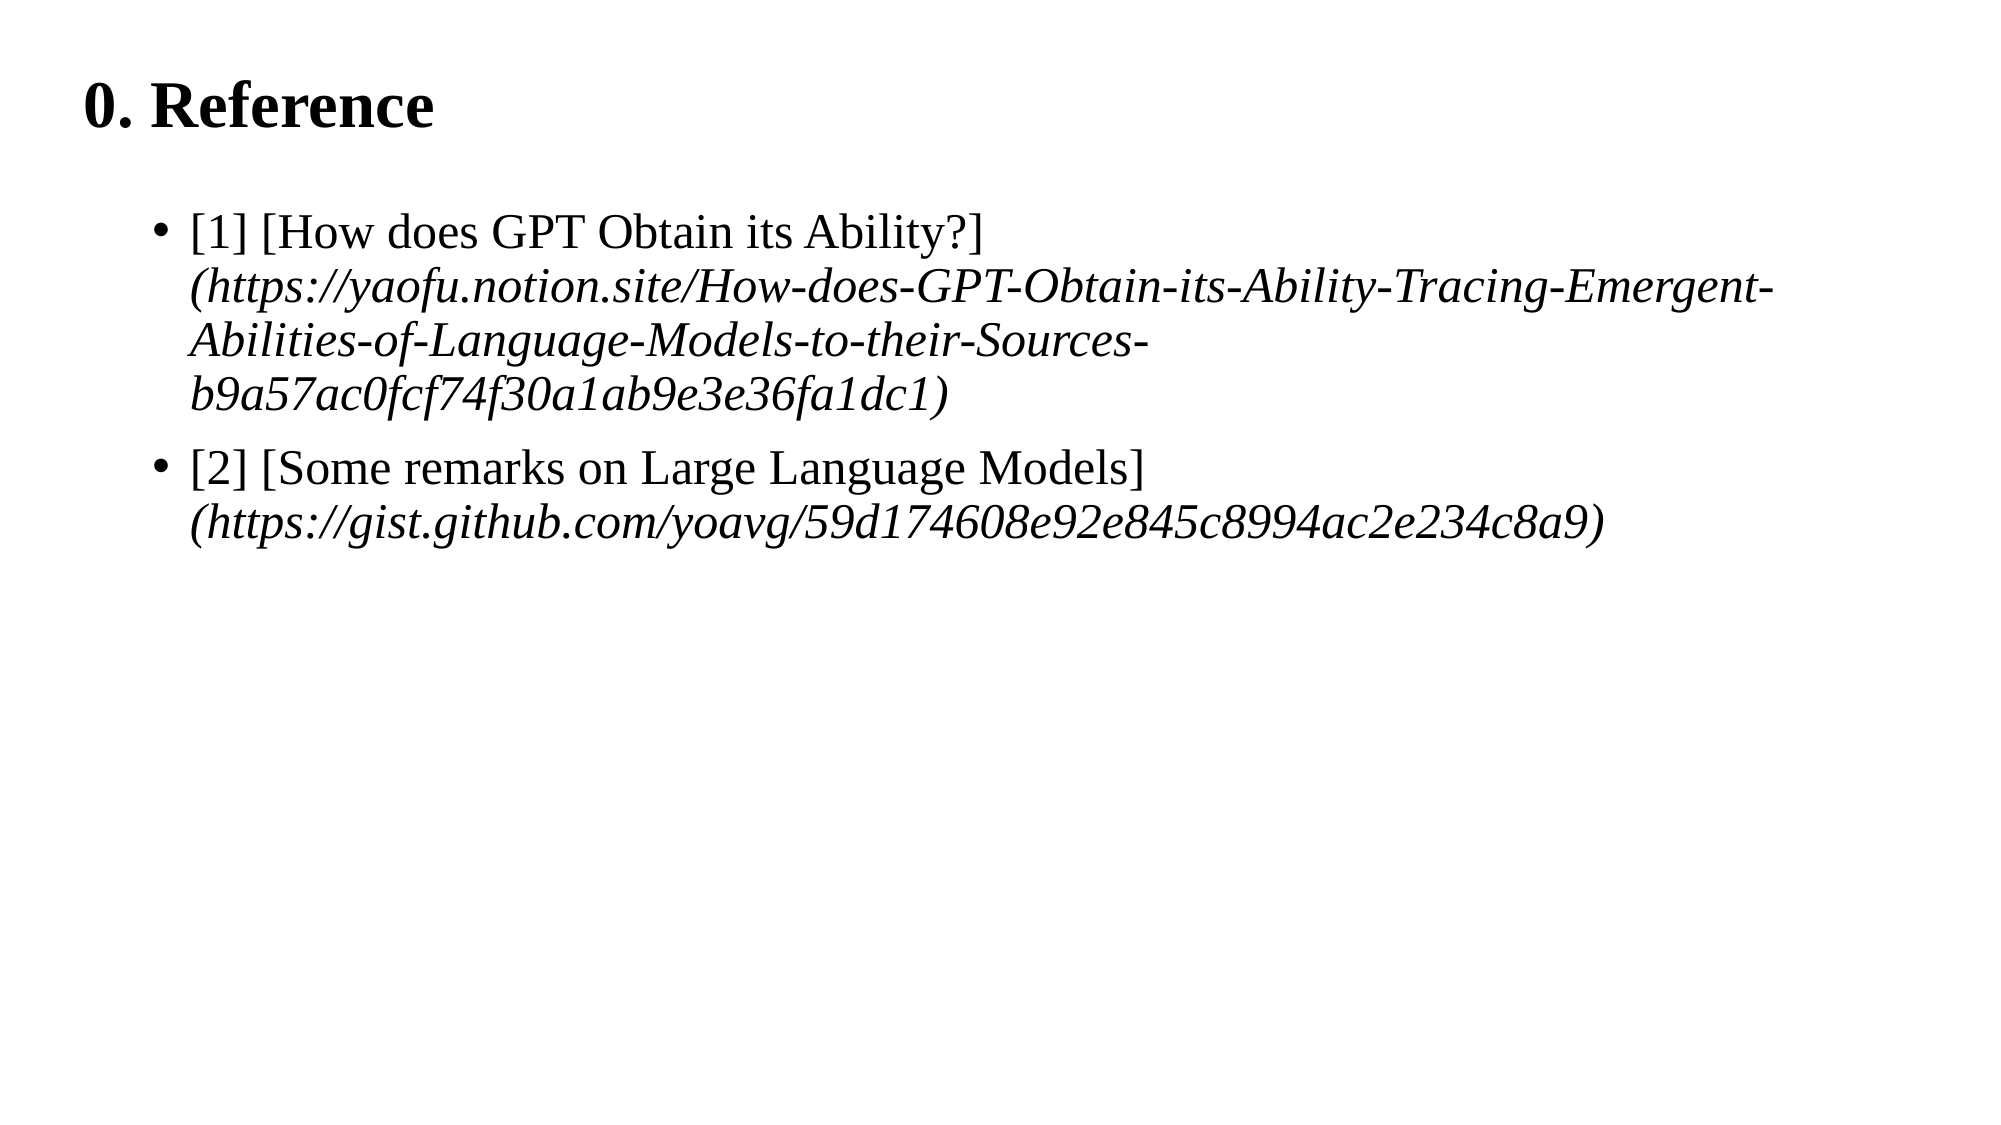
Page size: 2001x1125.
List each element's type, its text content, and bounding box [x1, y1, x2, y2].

list [1] [How does GPT Obtain its Ability?] (https://yaofu.notion.site/How-does-GPT-Obtain-its-Ability-Tracing-Emergent-Abilities-of-Language-Models-to-their-Sources-b9a57ac0fcf74f30a1ab9e3e36fa1dc1) [2] [Some remarks on Large Language Models] (https://gist.github.com/yoavg/59d174608e92e845c8994ac2e234c8a9) [137, 197, 1863, 912]
title 0. Reference [68, 59, 1794, 153]
